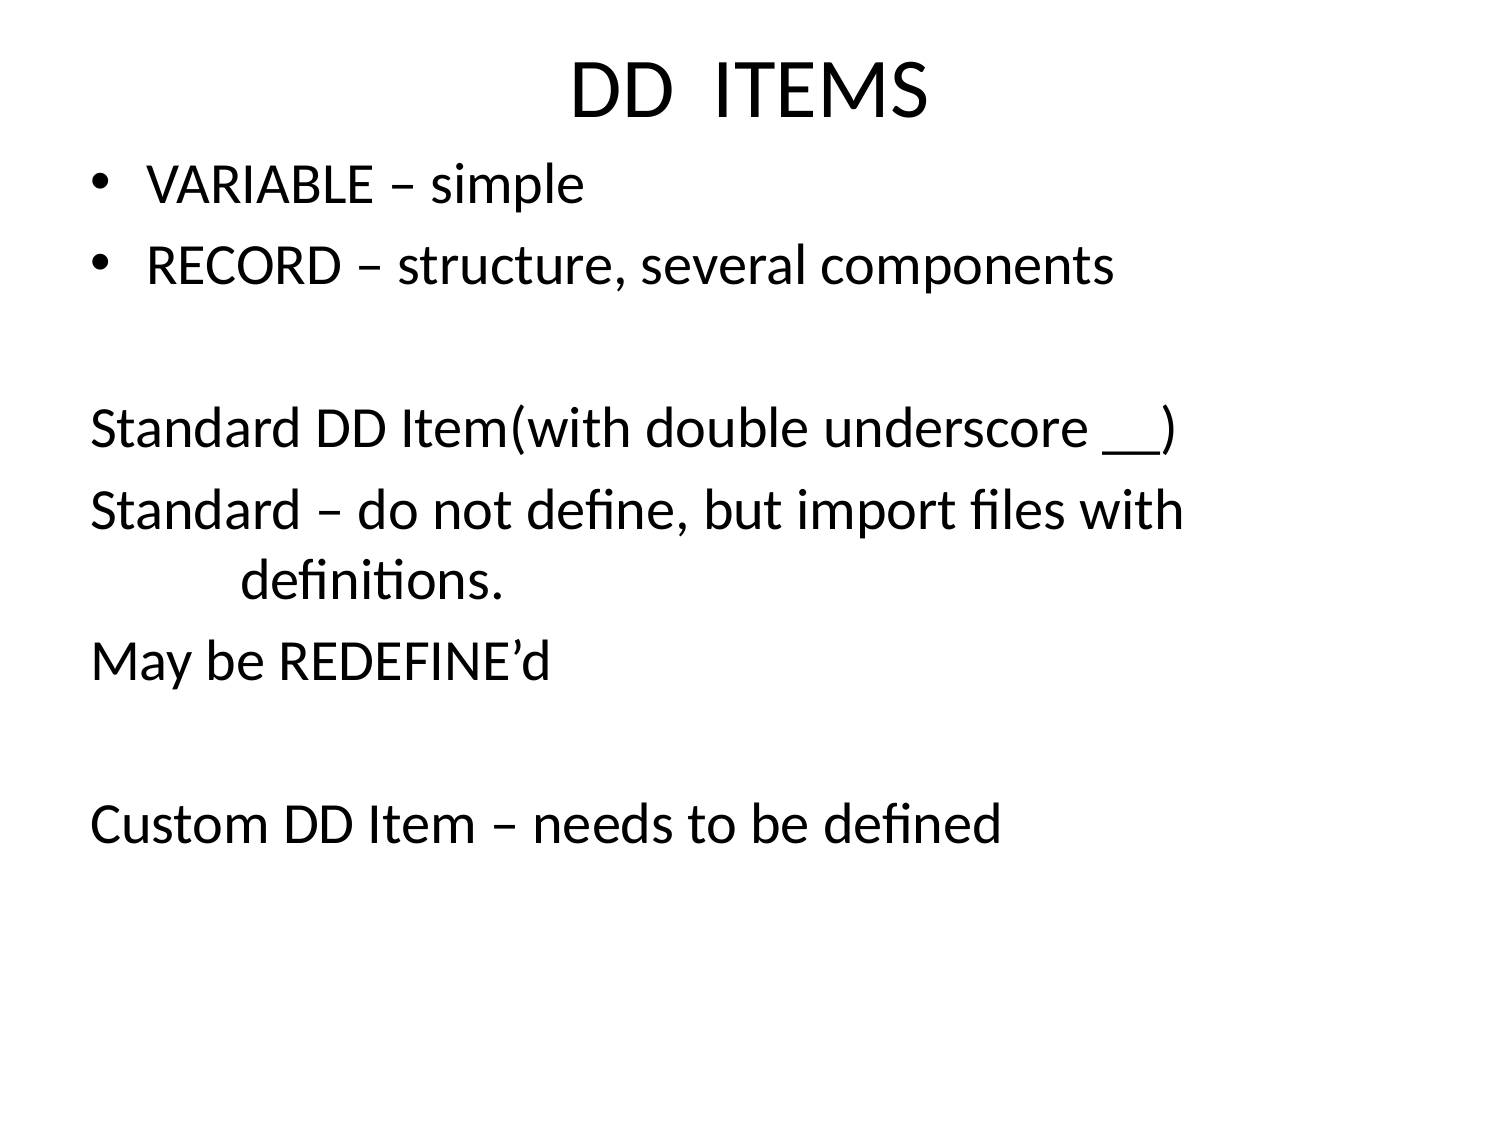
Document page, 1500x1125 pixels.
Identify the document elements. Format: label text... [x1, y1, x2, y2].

list VARIABLE – simple RECORD – structure, several components Standard DD Item(with double underscore __) Standard – do not define, but import files with definitions. May be REDEFINE’d Custom DD Item – needs to be defined [75, 137, 1425, 1005]
title DD ITEMS [75, 24, 1425, 137]
